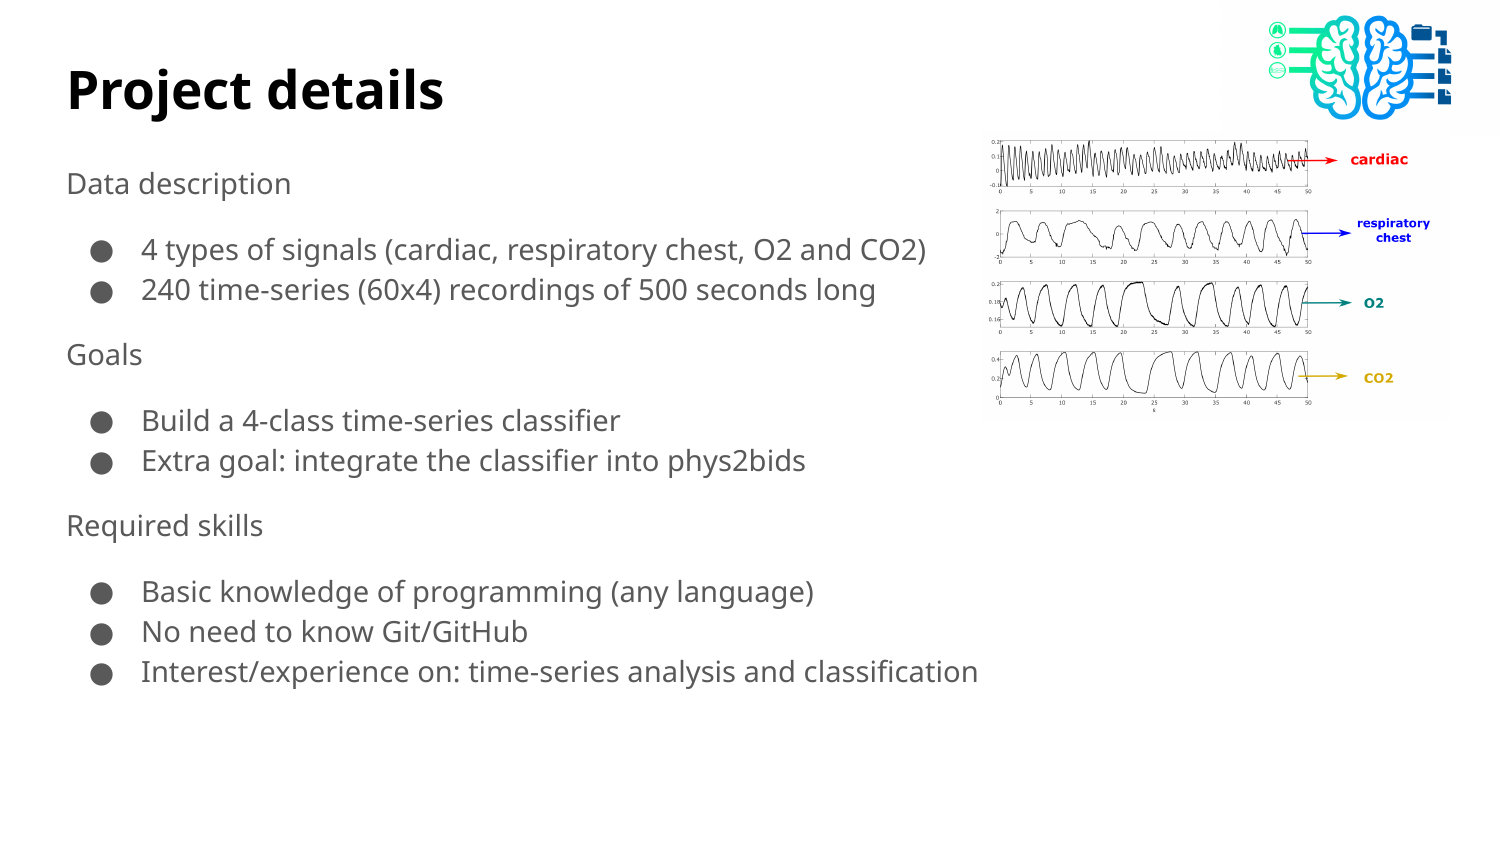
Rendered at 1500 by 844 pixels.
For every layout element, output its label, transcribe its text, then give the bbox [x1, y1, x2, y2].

list Data description 4 types of signals (cardiac, respiratory chest, O2 and CO2) 240 time-series (60x4) recordings of 500 seconds long Goals Build a 4-class time-series classifier Extra goal: integrate the classifier into phys2bids Required skills Basic knowledge of programming (any language) No need to know Git/GitHub Interest/experience on: time-series analysis and classification [51, 145, 1449, 798]
picture [980, 0, 1500, 423]
title Project details [51, 41, 1214, 136]
